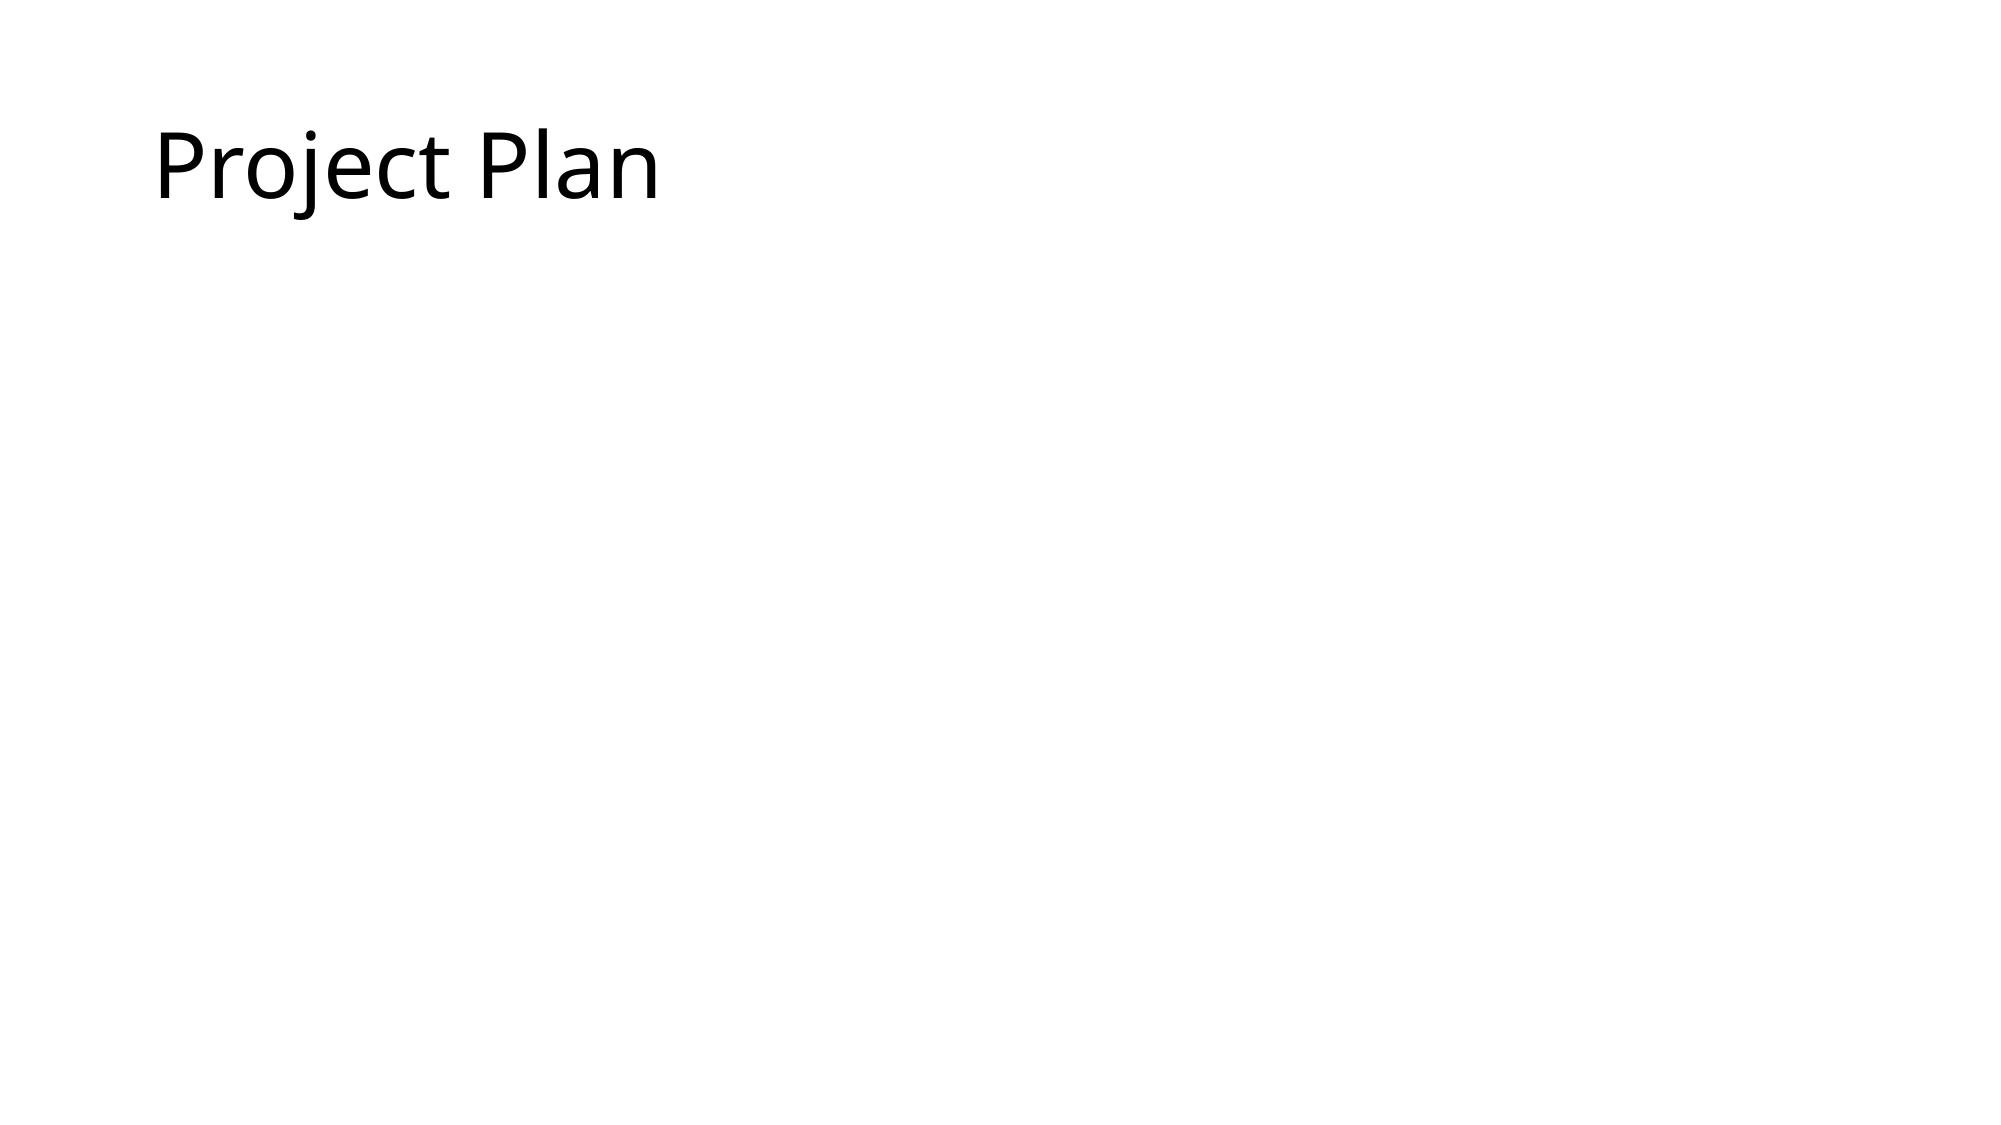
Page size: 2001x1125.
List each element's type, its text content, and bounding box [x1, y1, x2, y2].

title Project Plan [137, 59, 1863, 278]
